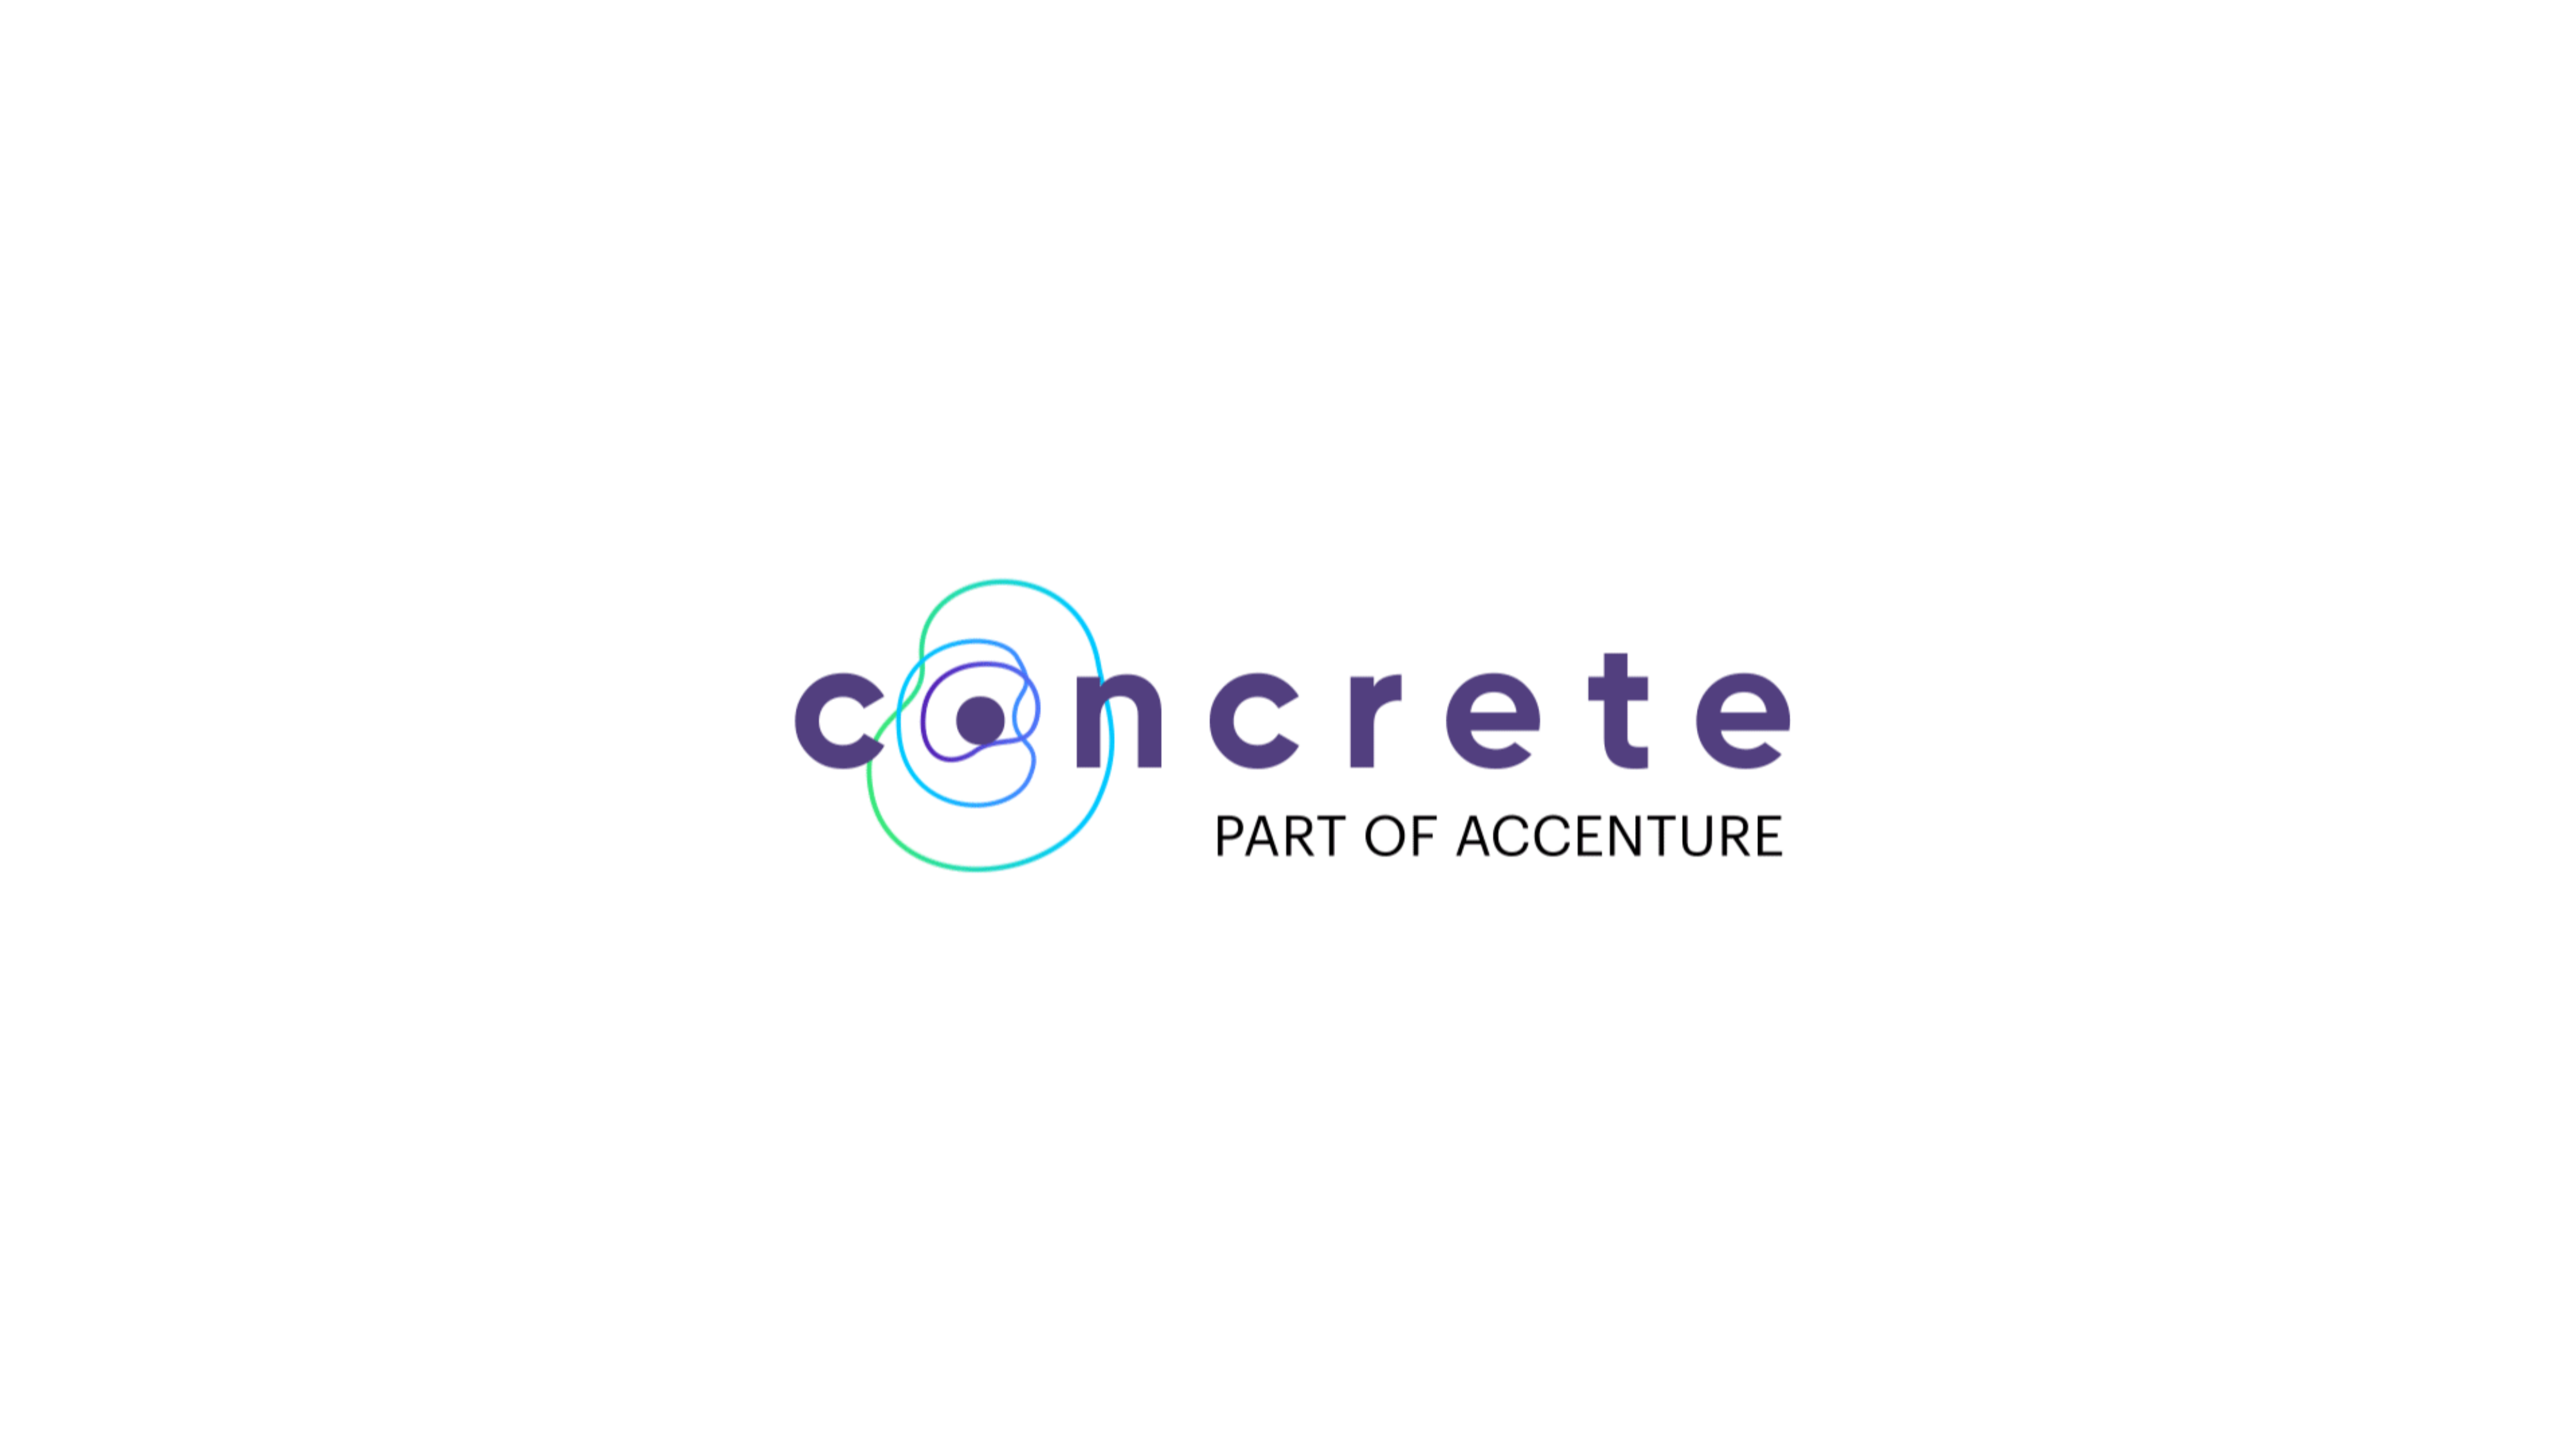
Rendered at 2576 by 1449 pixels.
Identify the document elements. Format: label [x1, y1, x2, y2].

picture [690, 482, 1886, 967]
